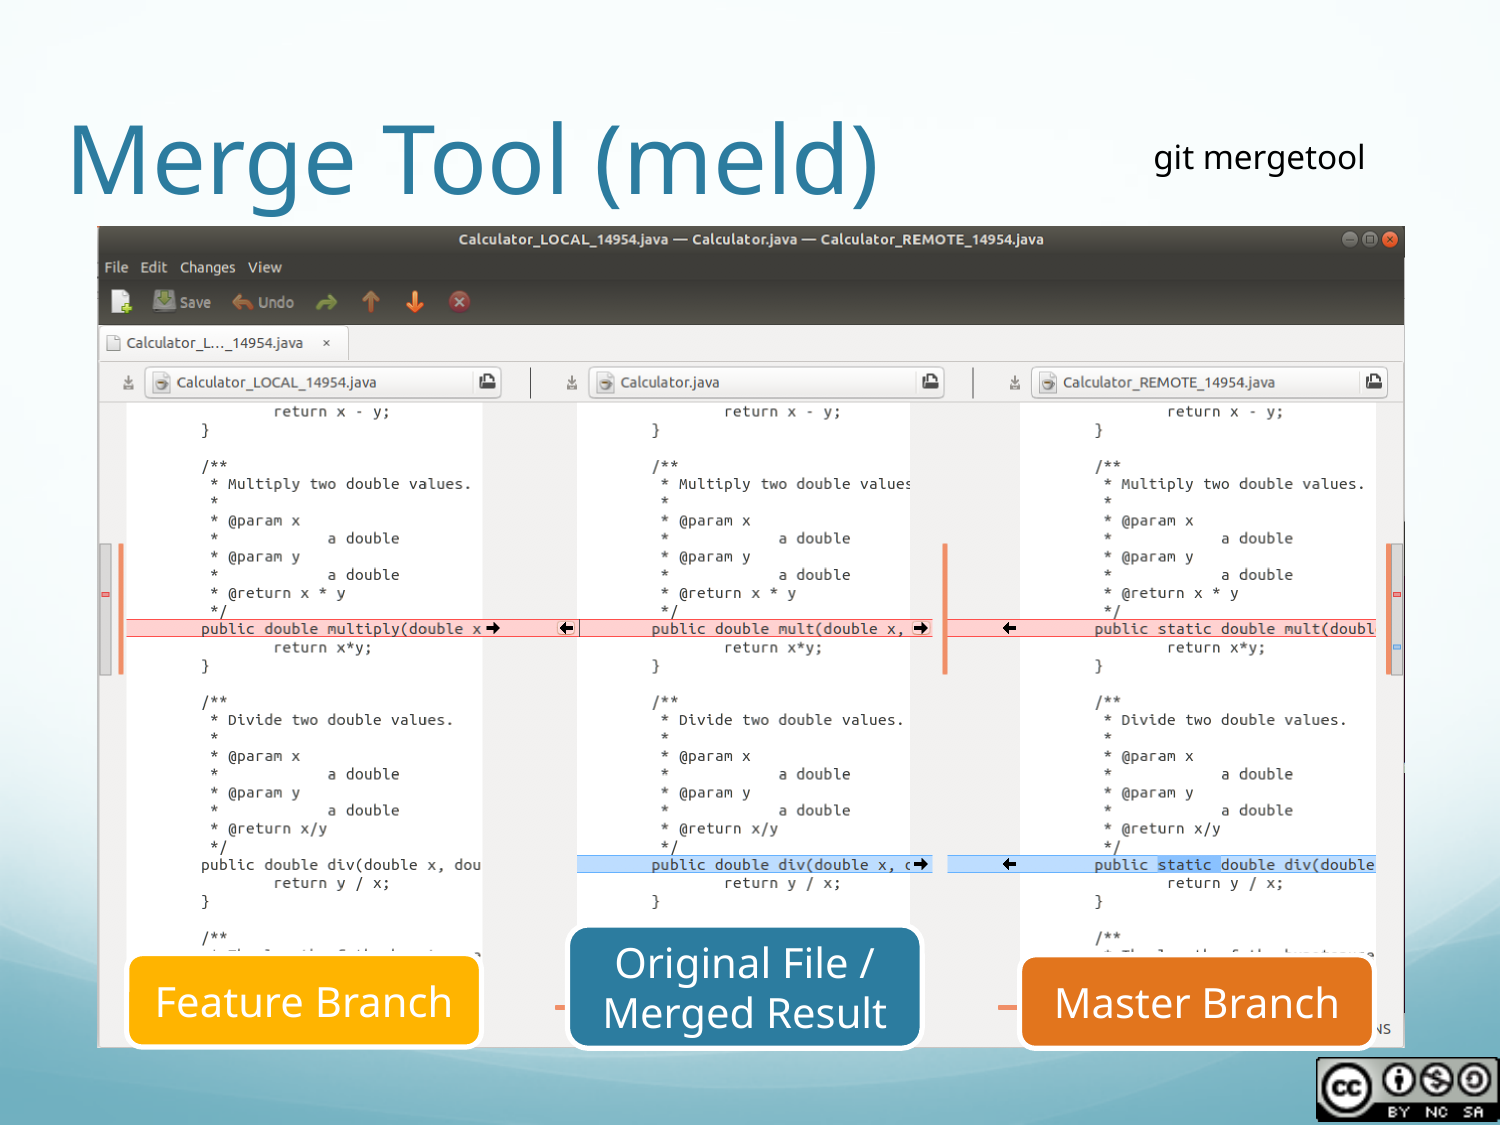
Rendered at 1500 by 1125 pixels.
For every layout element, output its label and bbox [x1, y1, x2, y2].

picture [97, 226, 1405, 1048]
text_box [1138, 128, 1500, 184]
picture [1316, 1057, 1500, 1122]
title [50, 74, 1373, 222]
